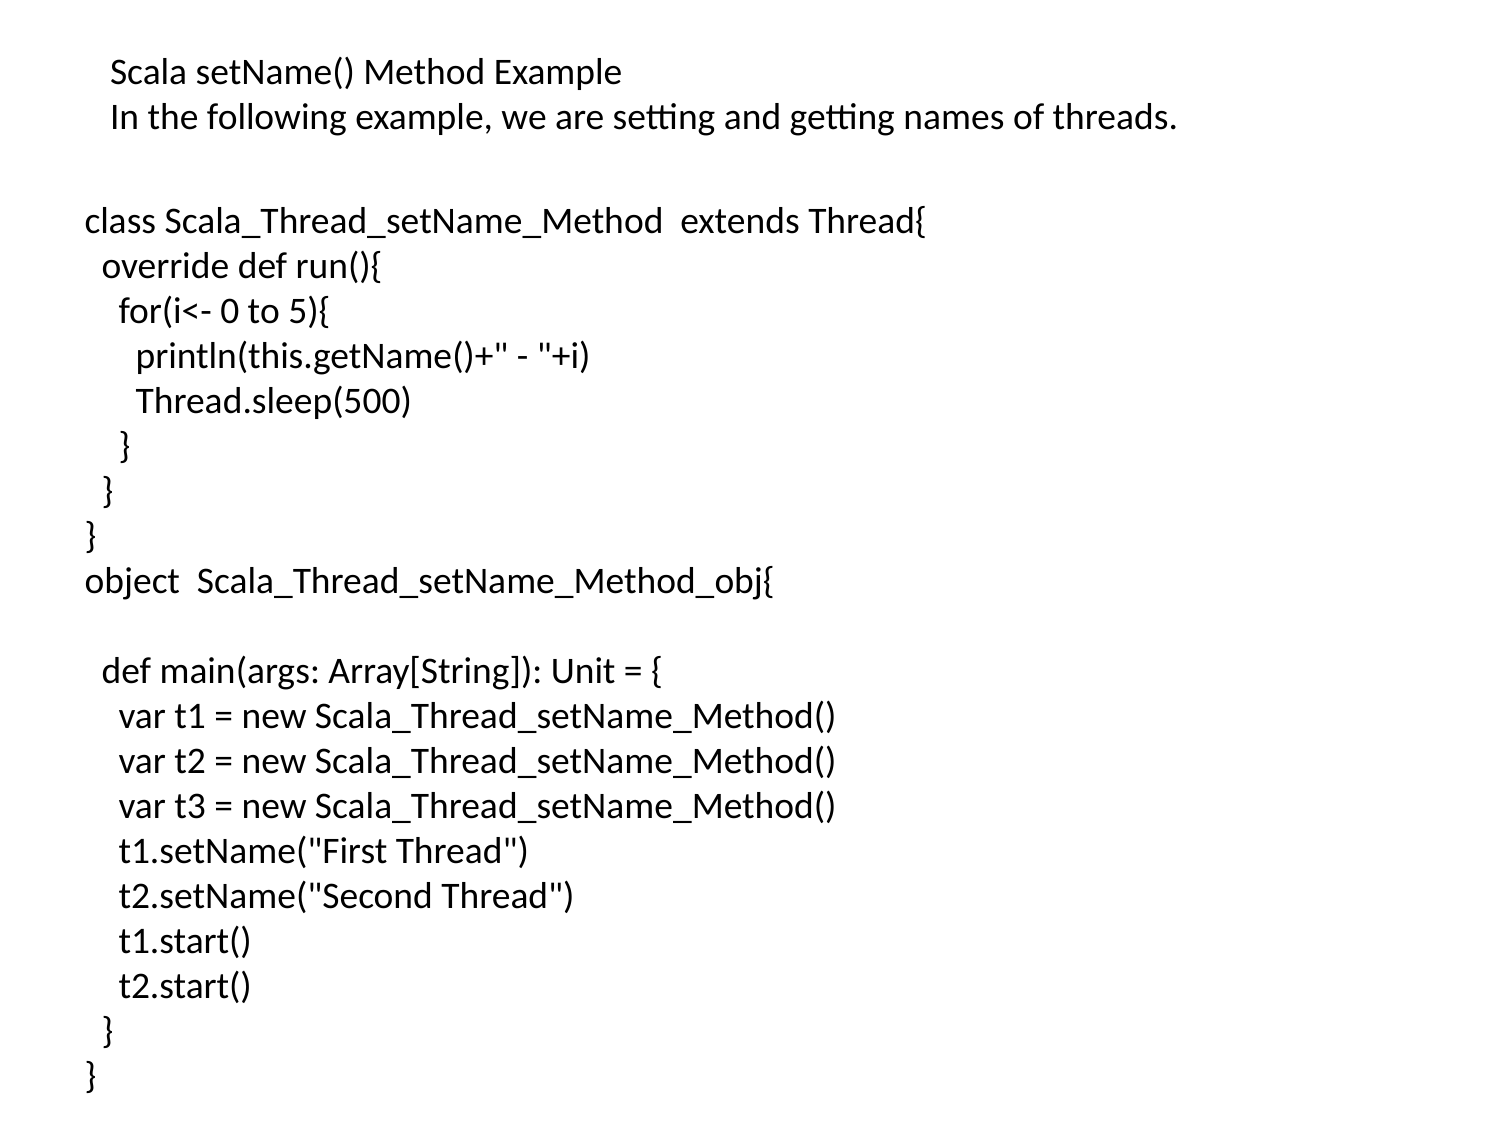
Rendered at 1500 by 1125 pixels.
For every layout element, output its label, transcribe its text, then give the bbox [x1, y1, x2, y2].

text_box class Scala_Thread_setName_Method extends Thread{ override def run(){ for(i<- 0 to 5){ println(this.getName()+" - "+i) Thread.sleep(500) } } } object Scala_Thread_setName_Method_obj{ def main(args: Array[String]): Unit = { var t1 = new Scala_Thread_setName_Method() var t2 = new Scala_Thread_setName_Method() var t3 = new Scala_Thread_setName_Method() t1.setName("First Thread") t2.setName("Second Thread") t1.start() t2.start() } } [69, 189, 1372, 1104]
text_box Scala setName() Method Example In the following example, we are setting and getting names of threads. [95, 39, 1449, 145]
